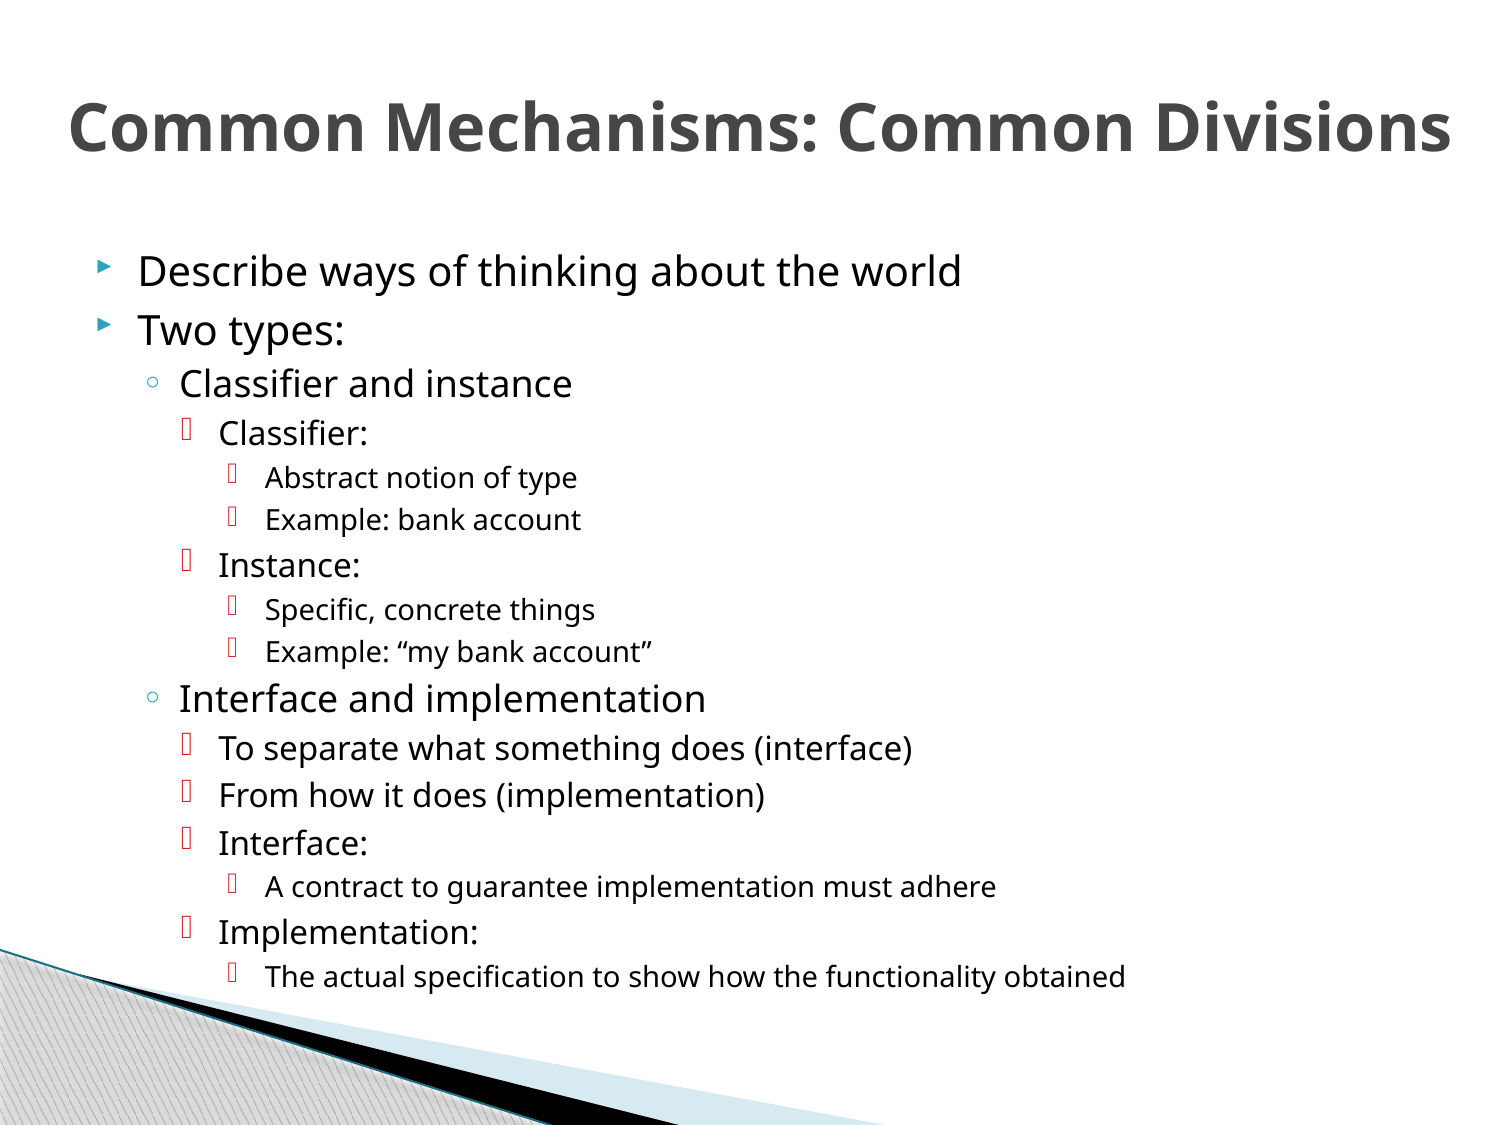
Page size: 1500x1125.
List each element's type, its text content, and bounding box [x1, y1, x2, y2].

list Describe ways of thinking about the world Two types: Classifier and instance Classifier: Abstract notion of type Example: bank account Instance: Specific, concrete things Example: “my bank account” Interface and implementation To separate what something does (interface) From how it does (implementation) Interface: A contract to guarantee implementation must adhere Implementation: The actual specification to show how the functionality obtained [62, 237, 1396, 1088]
title Common Mechanisms: Common Divisions [52, 37, 1500, 213]
